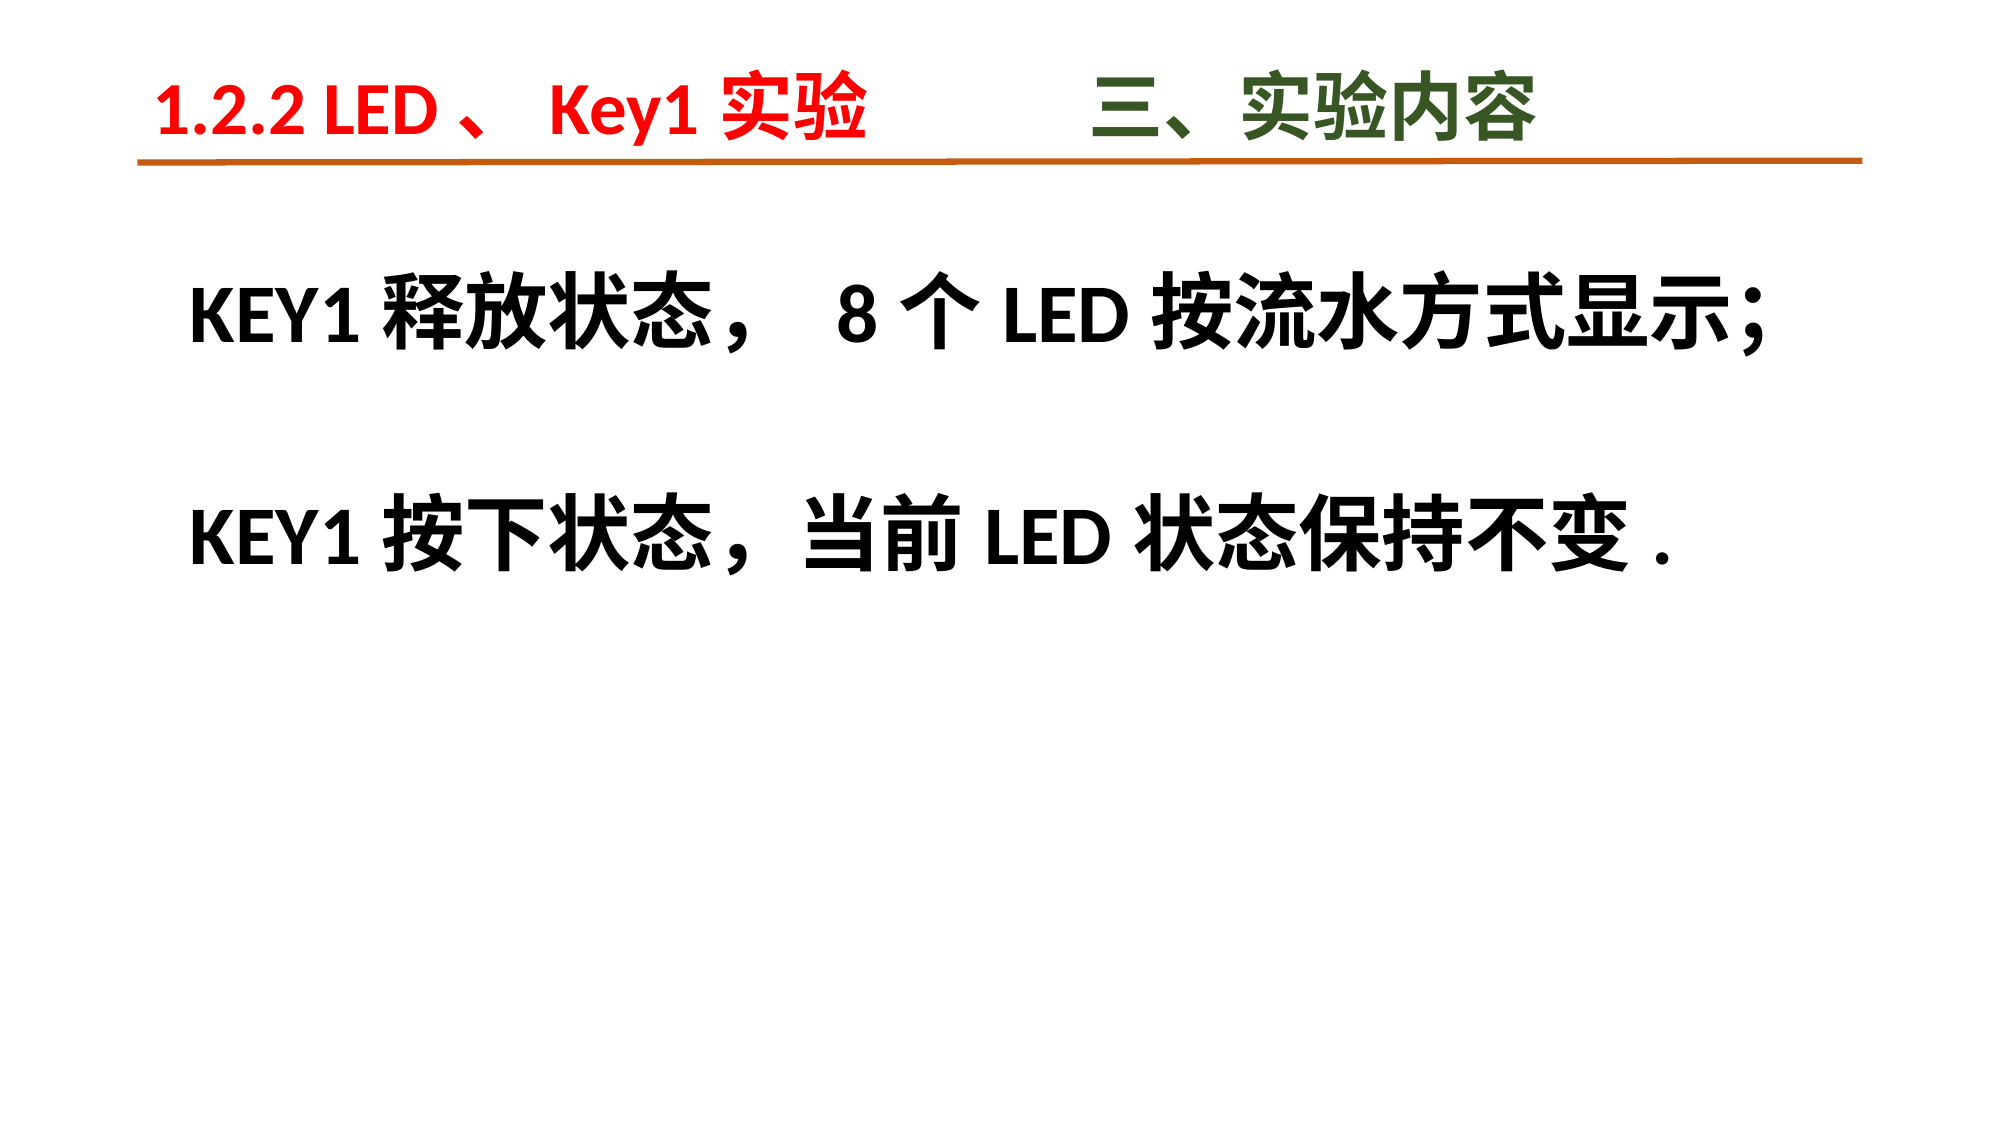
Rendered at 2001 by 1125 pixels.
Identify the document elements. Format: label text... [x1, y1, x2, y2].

title 1.2.2 LED、Key1实验 三、实验内容 [137, 59, 1863, 159]
list KEY1释放状态， 8个LED按流水方式显示； KEY1按下状态，当前LED状态保持不变. [137, 164, 1863, 1014]
